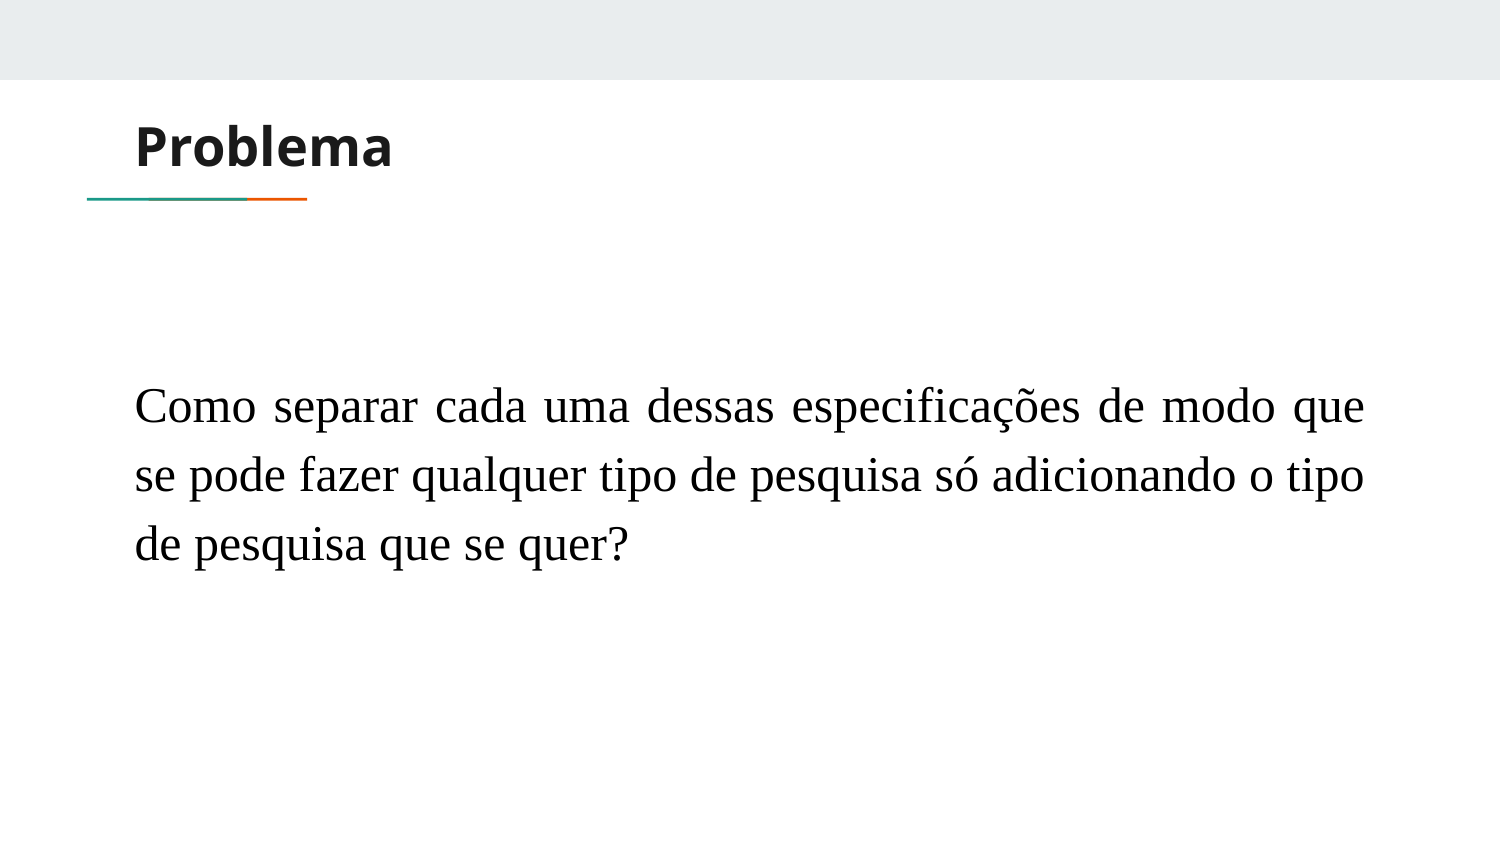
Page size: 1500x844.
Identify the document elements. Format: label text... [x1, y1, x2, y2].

title Problema [119, 97, 1381, 185]
list Como separar cada uma dessas especificações de modo que se pode fazer qualquer tipo de pesquisa só adicionando o tipo de pesquisa que se quer? [119, 222, 1381, 712]
